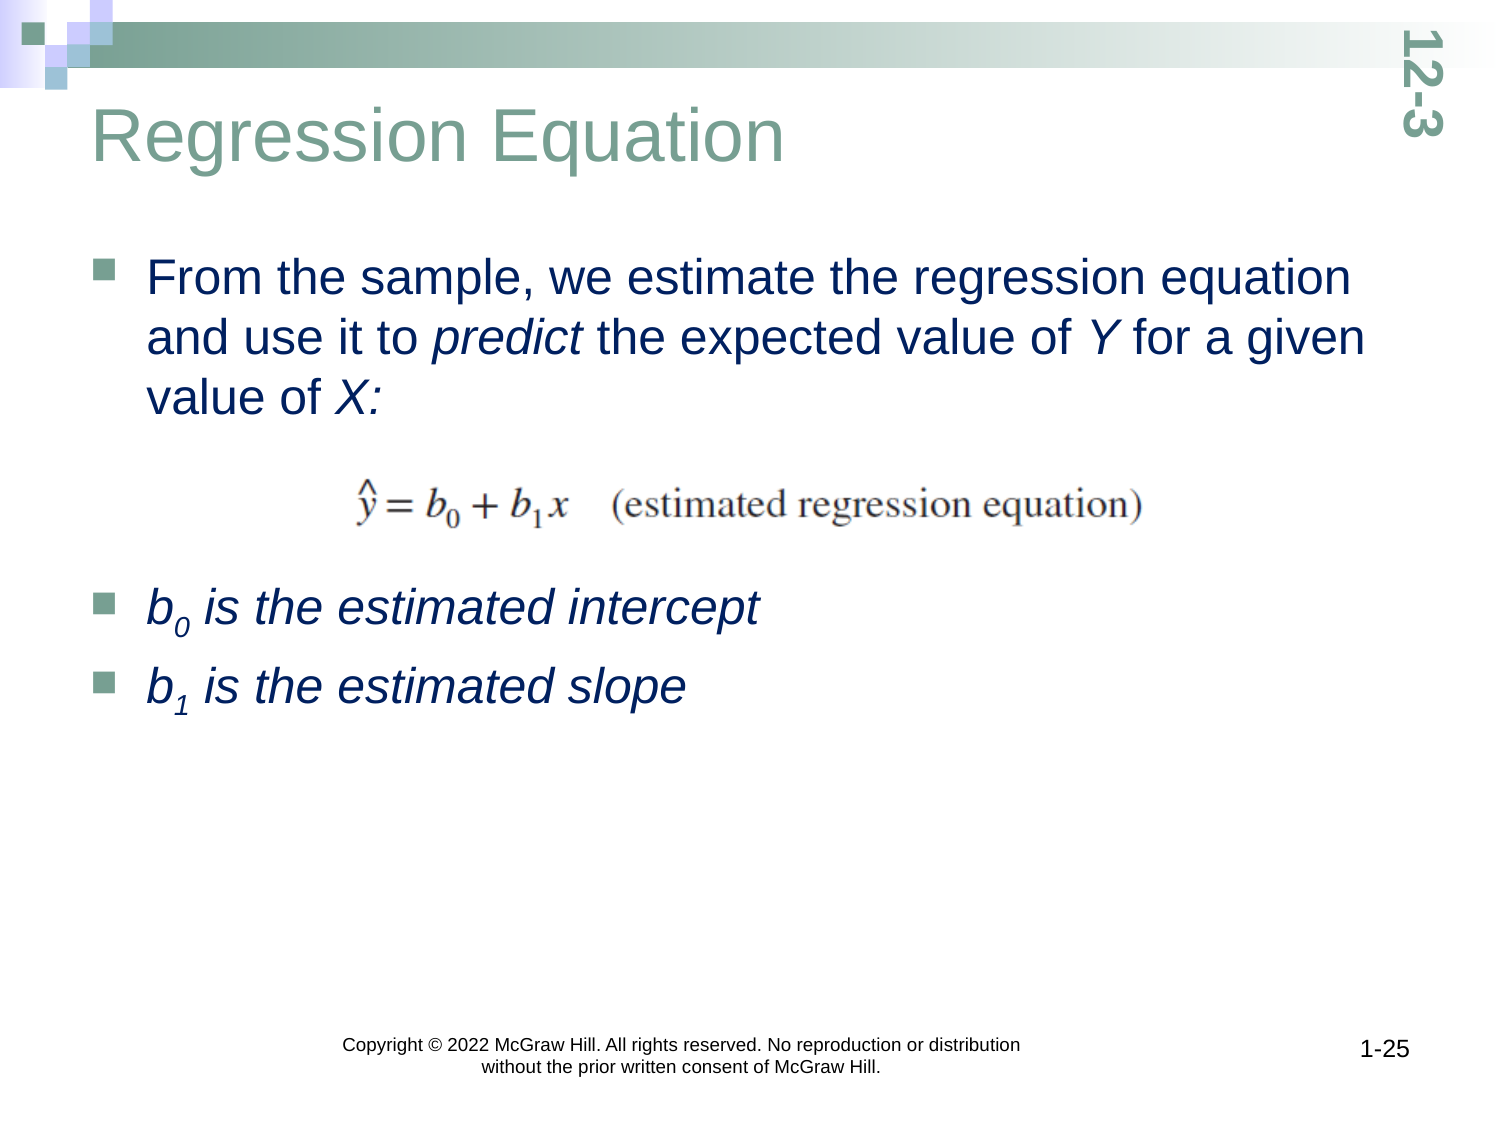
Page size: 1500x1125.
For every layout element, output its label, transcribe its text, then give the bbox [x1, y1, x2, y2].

slide_number 1-25 [1074, 1025, 1425, 1100]
list From the sample, we estimate the regression equation and use it to predict the expected value of Y for a given value of X: b0 is the estimated intercept b1 is the estimated slope [74, 237, 1426, 963]
list 12-3 [1381, 12, 1470, 288]
picture [340, 462, 1160, 552]
footer Copyright © 2022 McGraw Hill. All rights reserved. No reproduction or distribution without the prior written consent of McGraw Hill. [312, 1025, 1050, 1100]
title Regression Equation [74, 74, 1381, 188]
